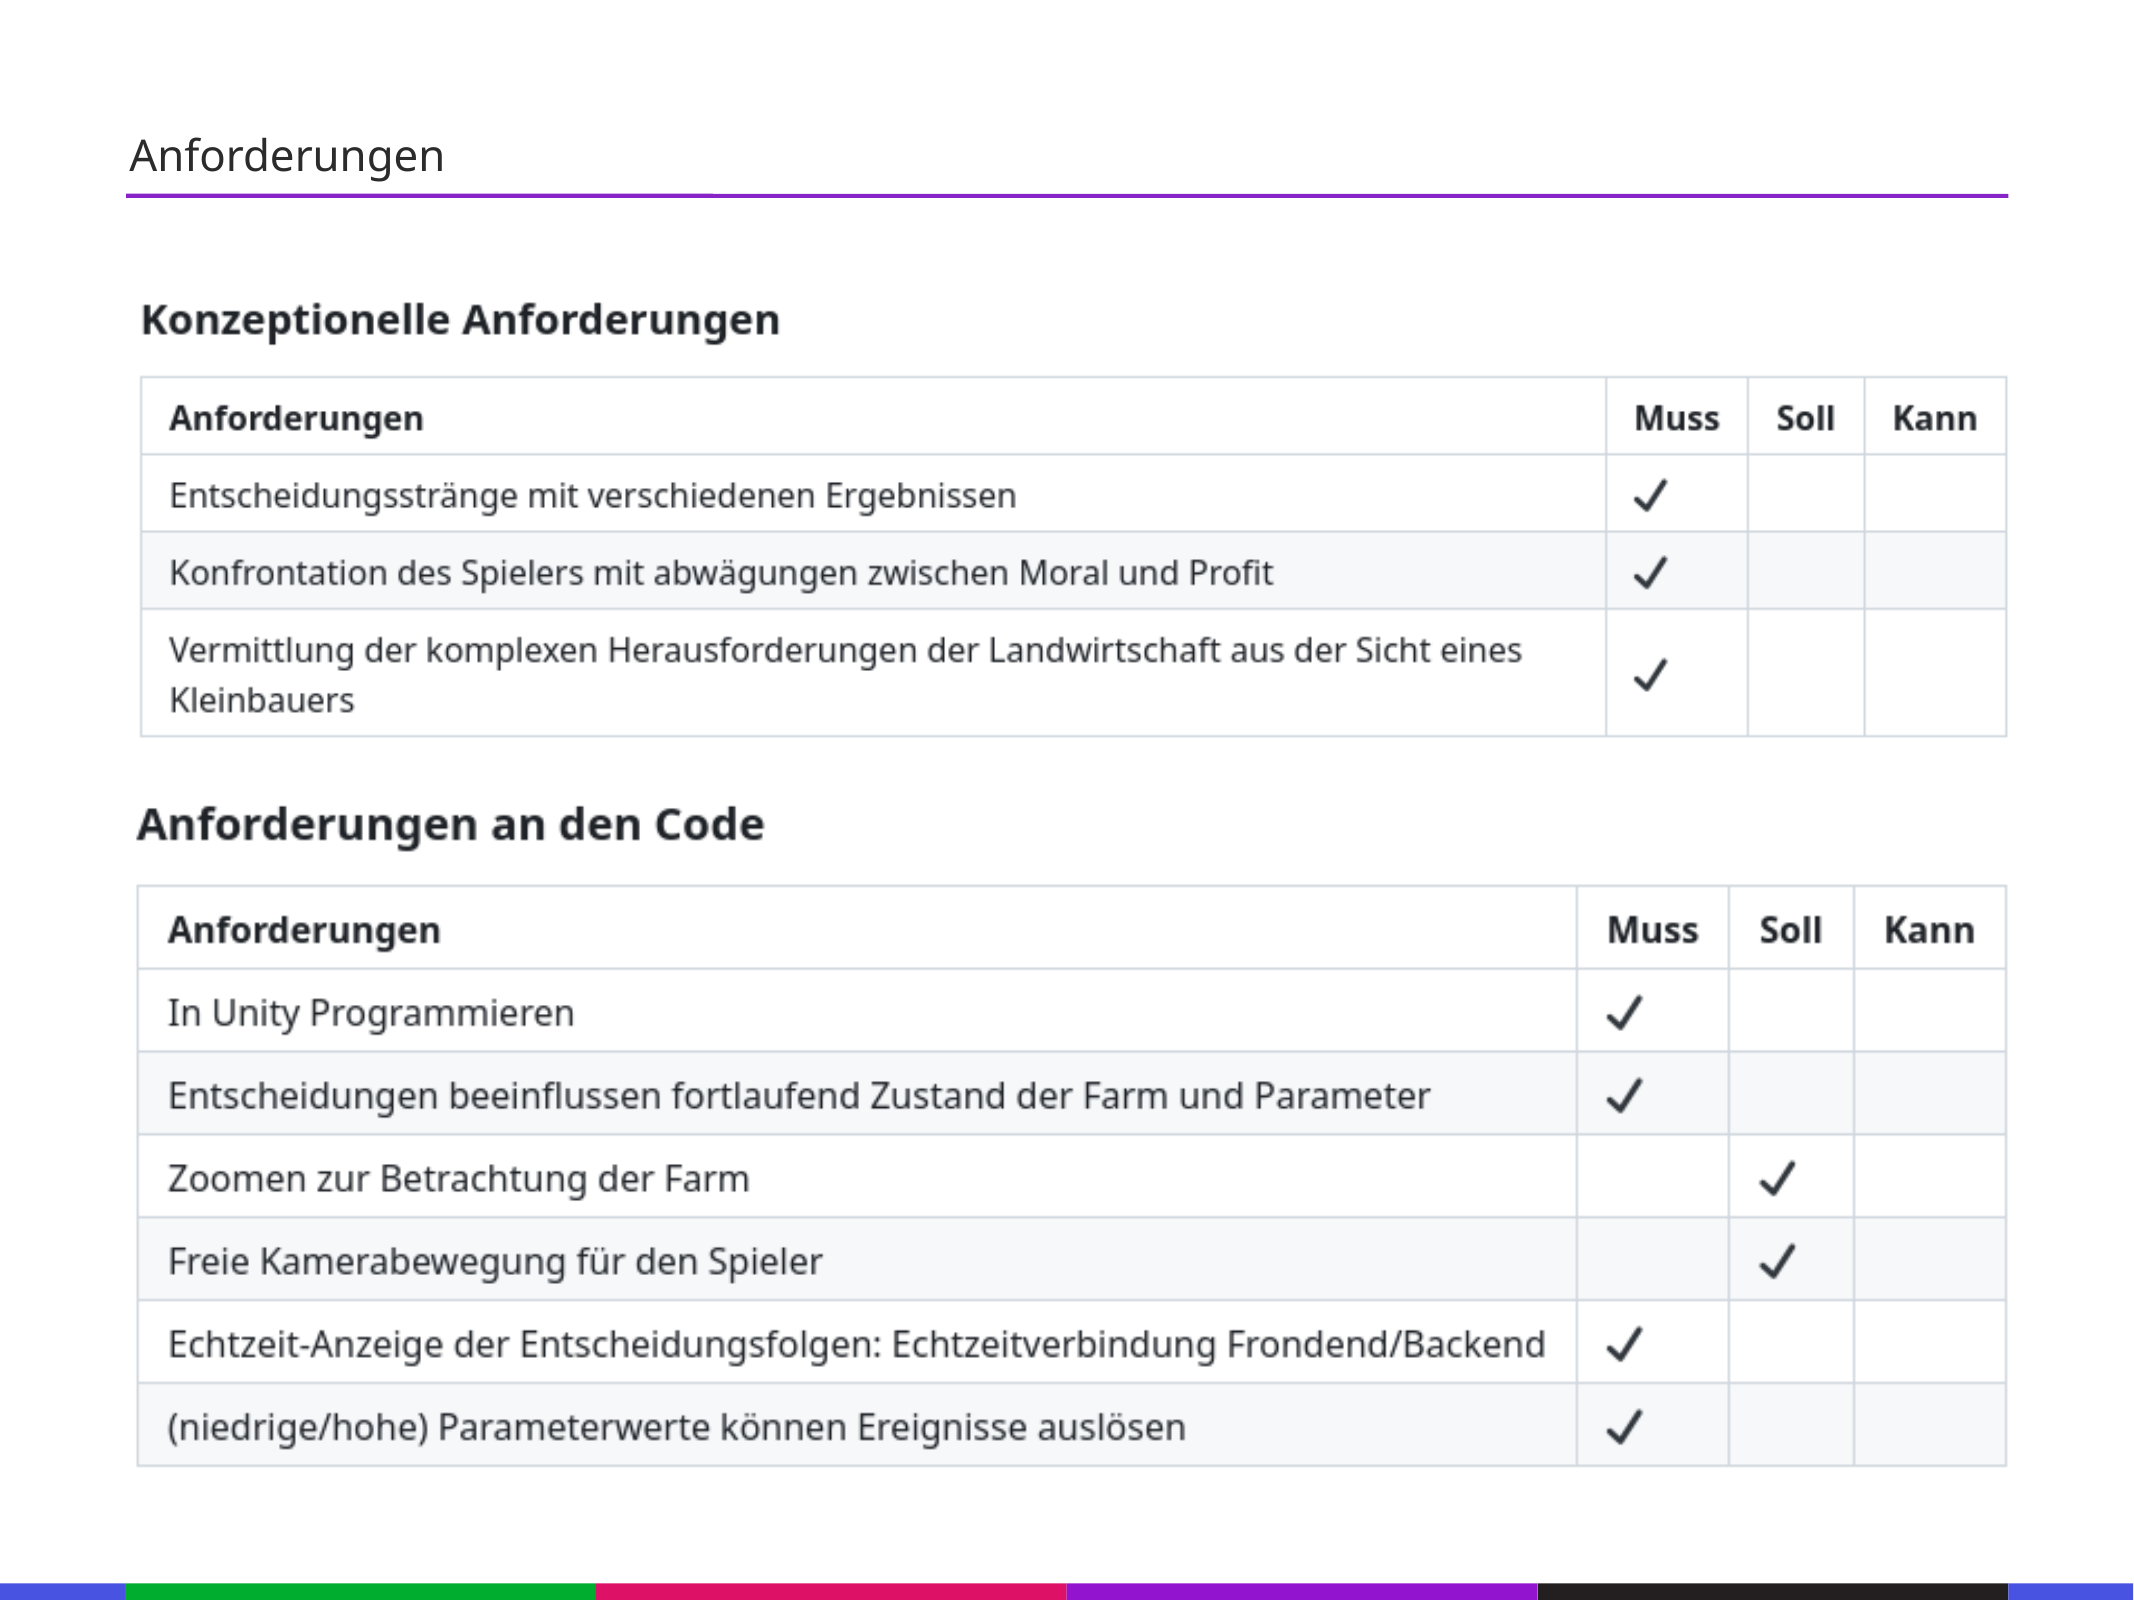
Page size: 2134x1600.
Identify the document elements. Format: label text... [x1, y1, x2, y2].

picture [126, 798, 2010, 1472]
text_box [2009, 1583, 2134, 1600]
text_box Anforderungen [129, 127, 446, 181]
picture [126, 293, 2010, 743]
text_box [124, 1583, 2009, 1600]
text_box [0, 1583, 124, 1600]
